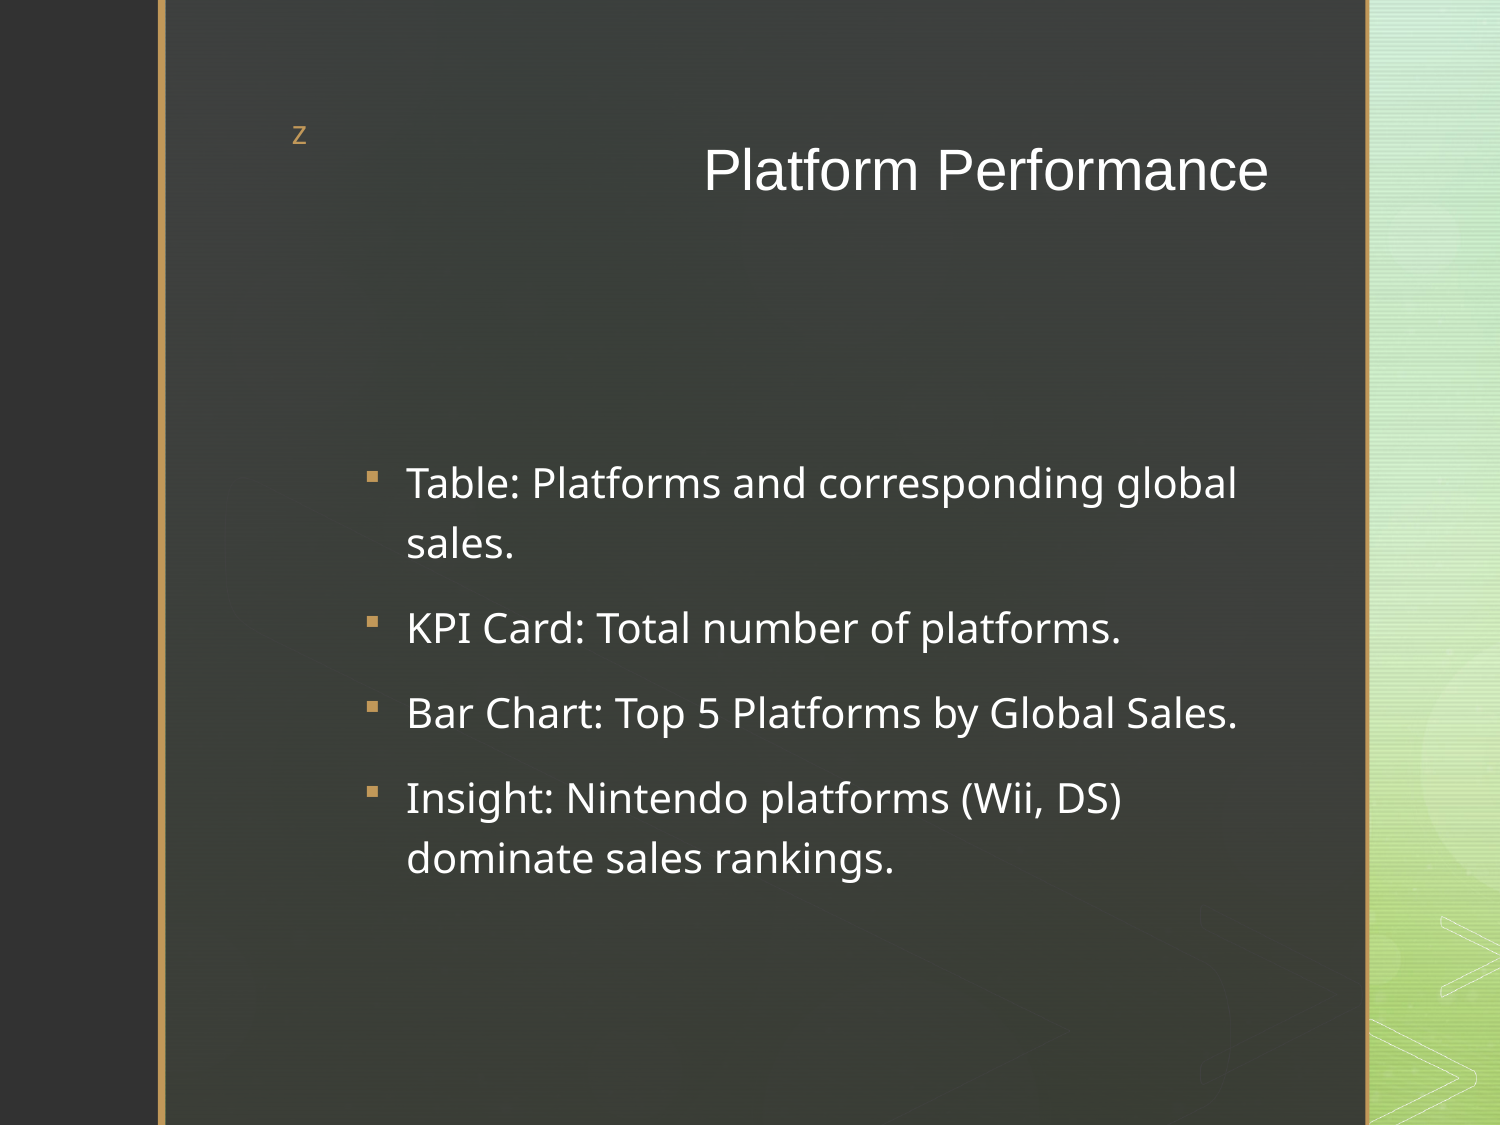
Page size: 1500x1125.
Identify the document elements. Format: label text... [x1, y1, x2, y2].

picture [1370, 0, 1500, 1125]
title Platform Performance [321, 132, 1286, 310]
list Table: Platforms and corresponding global sales. KPI Card: Total number of platforms. Bar Chart: Top 5 Platforms by Global Sales. Insight: Nintendo platforms (Wii, DS) dominate sales rankings. [348, 336, 1286, 993]
